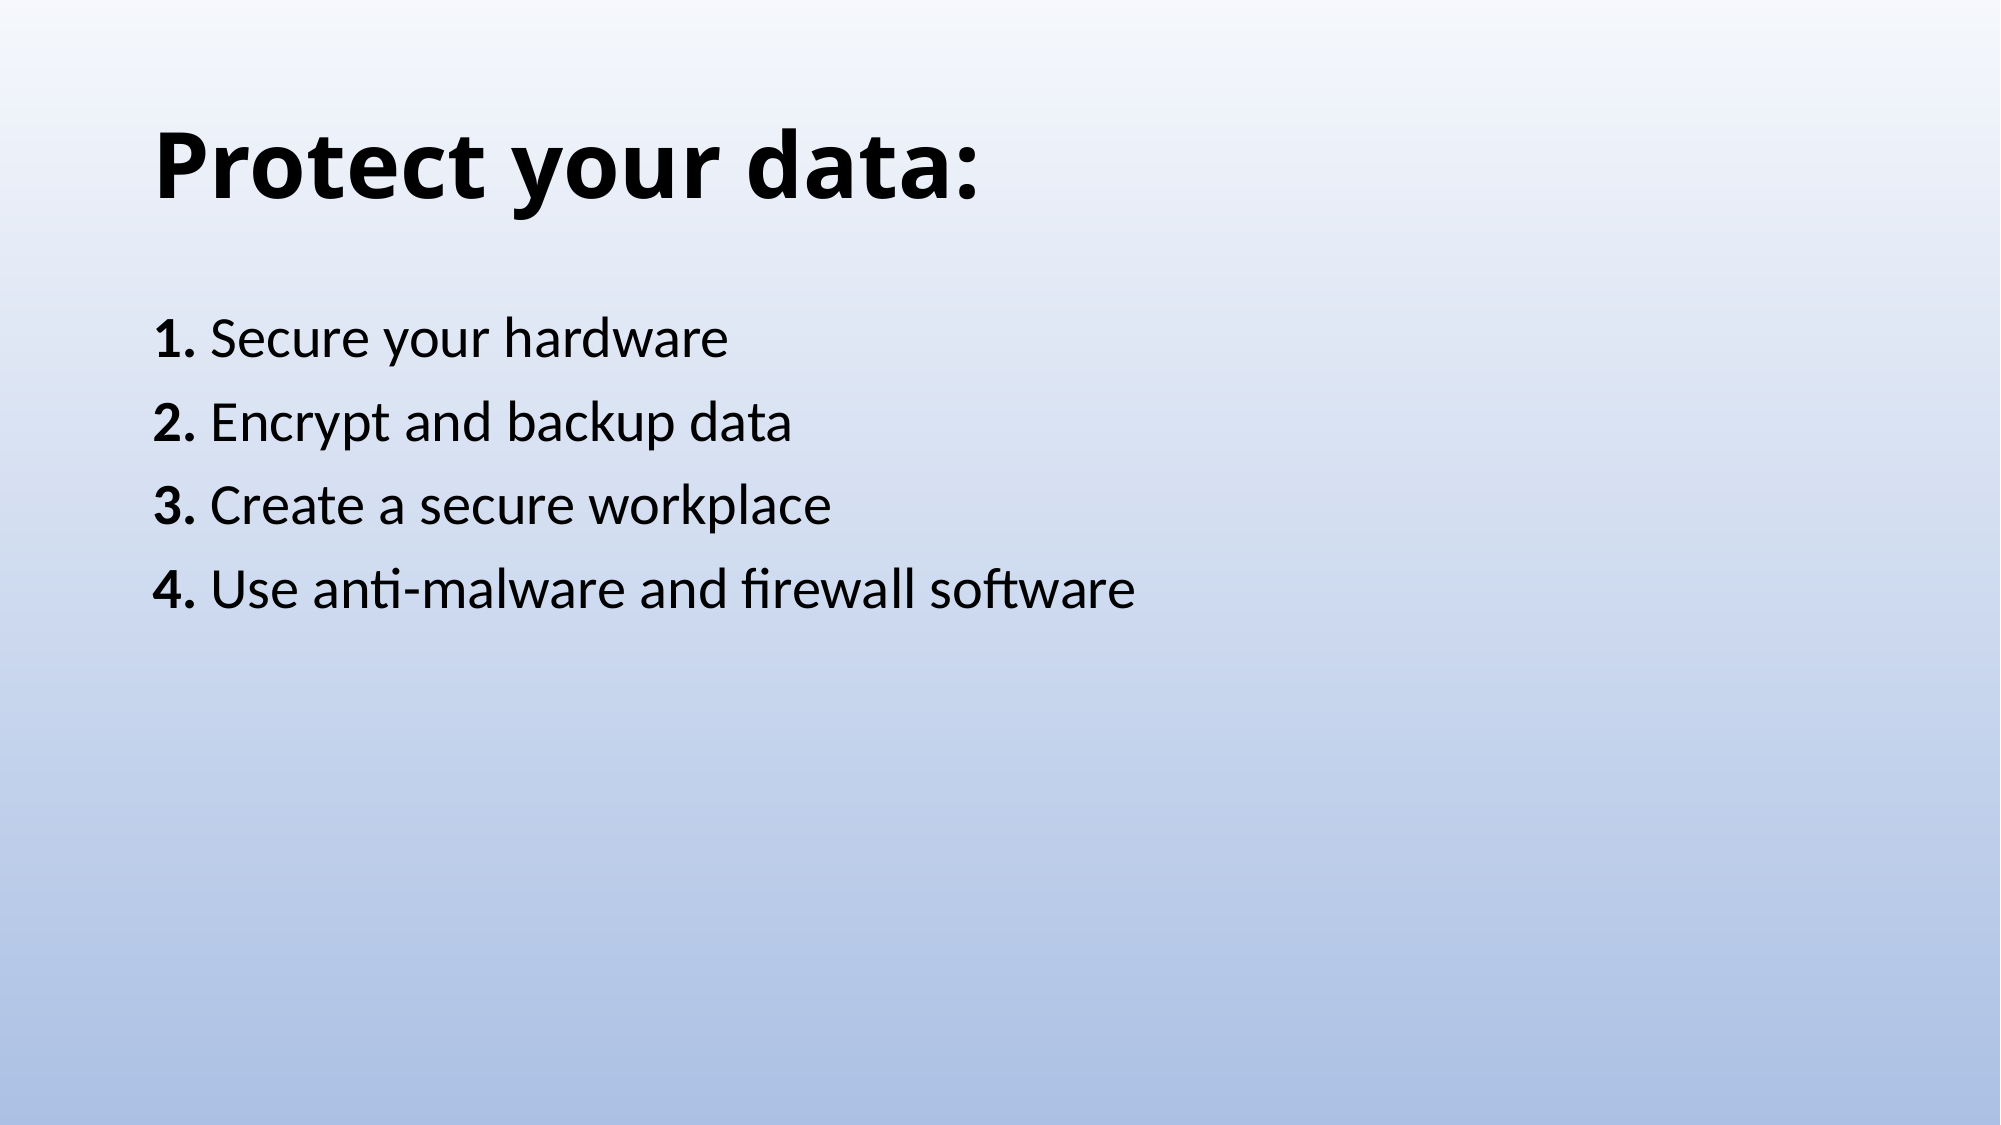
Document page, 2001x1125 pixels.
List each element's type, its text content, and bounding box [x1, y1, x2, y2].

title Protect your data: [137, 59, 1863, 278]
list 1. Secure your hardware 2. Encrypt and backup data 3. Create a secure workplace 4. Use anti-malware and firewall software [137, 299, 1863, 1014]
